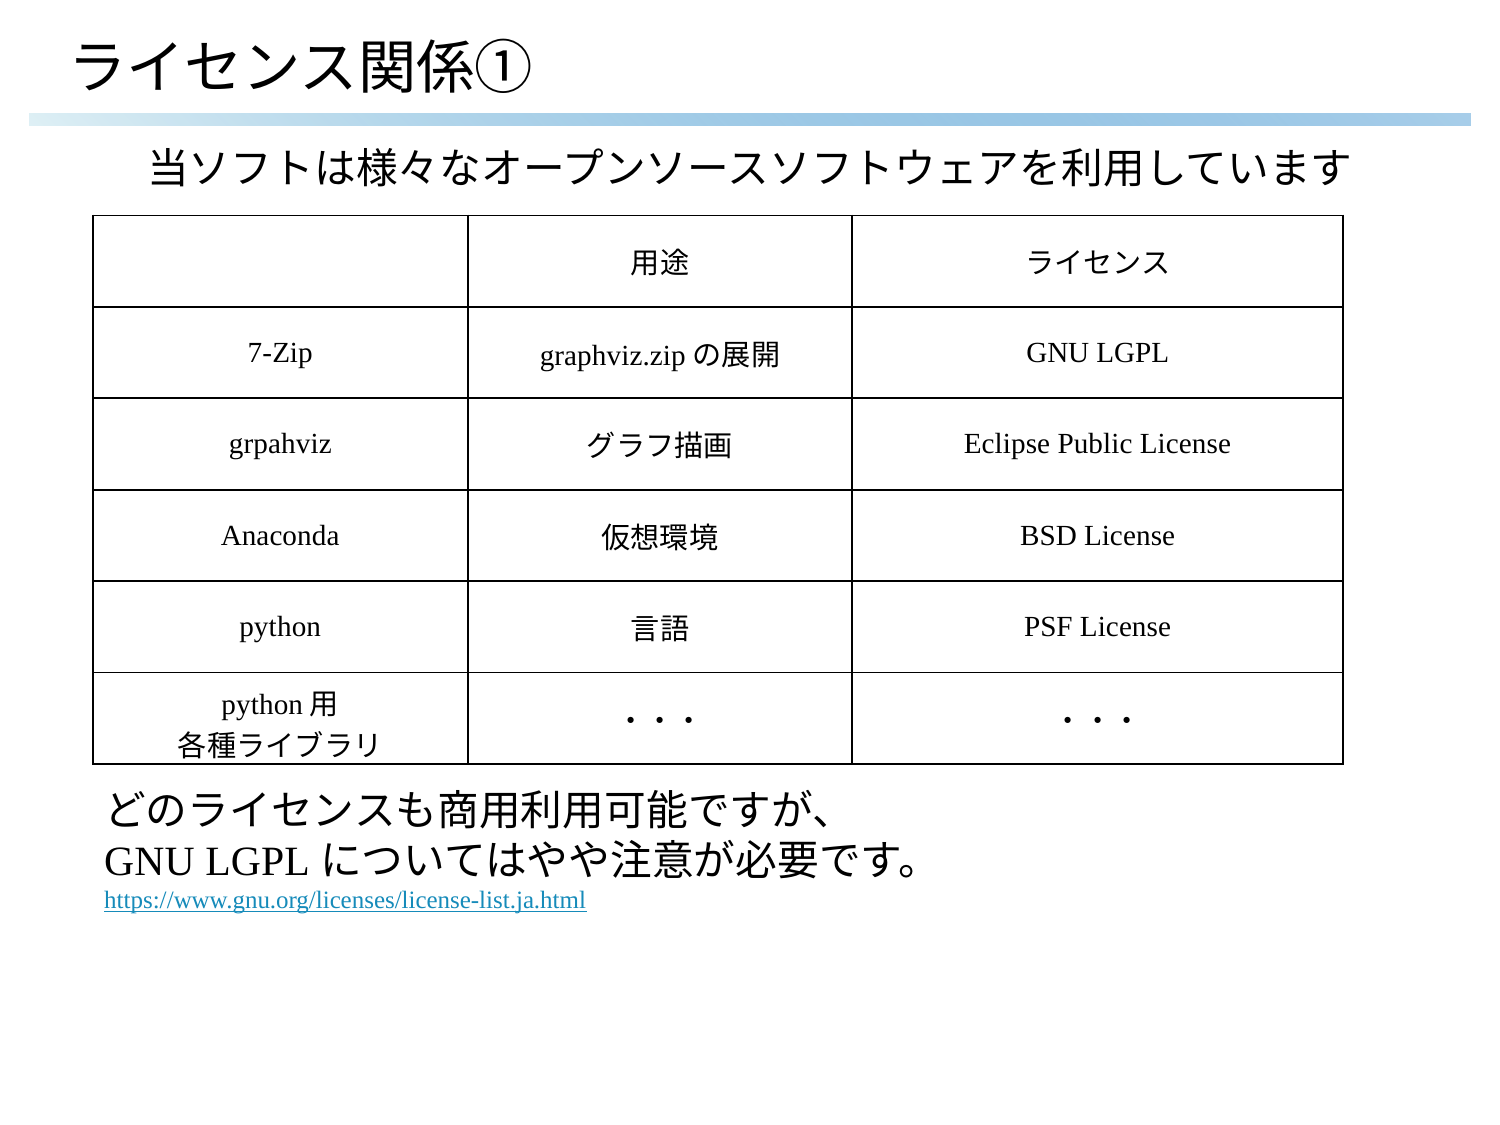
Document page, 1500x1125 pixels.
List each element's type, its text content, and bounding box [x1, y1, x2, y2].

table_cell PSF License [853, 582, 1342, 672]
text_box 当ソフトは様々なオープンソースソフトウェアを利用しています [132, 134, 1368, 200]
table_cell grpahviz [94, 399, 467, 489]
table_cell 仮想環境 [469, 491, 851, 580]
table_cell BSD License [853, 491, 1342, 580]
table_cell Anaconda [94, 491, 467, 580]
table_cell ・・・ [469, 673, 851, 763]
table_cell 言語 [469, 582, 851, 672]
table_cell 7-Zip [94, 308, 467, 397]
table_cell グラフ描画 [469, 399, 851, 489]
table_cell ・・・ [853, 673, 1342, 763]
table_cell python [94, 582, 467, 672]
table_cell graphviz.zipの展開 [469, 308, 851, 397]
text_box どのライセンスも商用利用可能ですが、 GNU LGPLについてはやや注意が必要です。 https://www.gnu.org/licenses/license-list.ja.html [89, 776, 955, 922]
title ライセンス関係① [53, 19, 1425, 112]
table_cell GNU LGPL [853, 308, 1342, 397]
table_header [94, 216, 467, 306]
table_header 用途 [469, 216, 851, 306]
table_cell Eclipse Public License [853, 399, 1342, 489]
table_cell python用 各種ライブラリ [94, 673, 467, 763]
table_header ライセンス [853, 216, 1342, 306]
